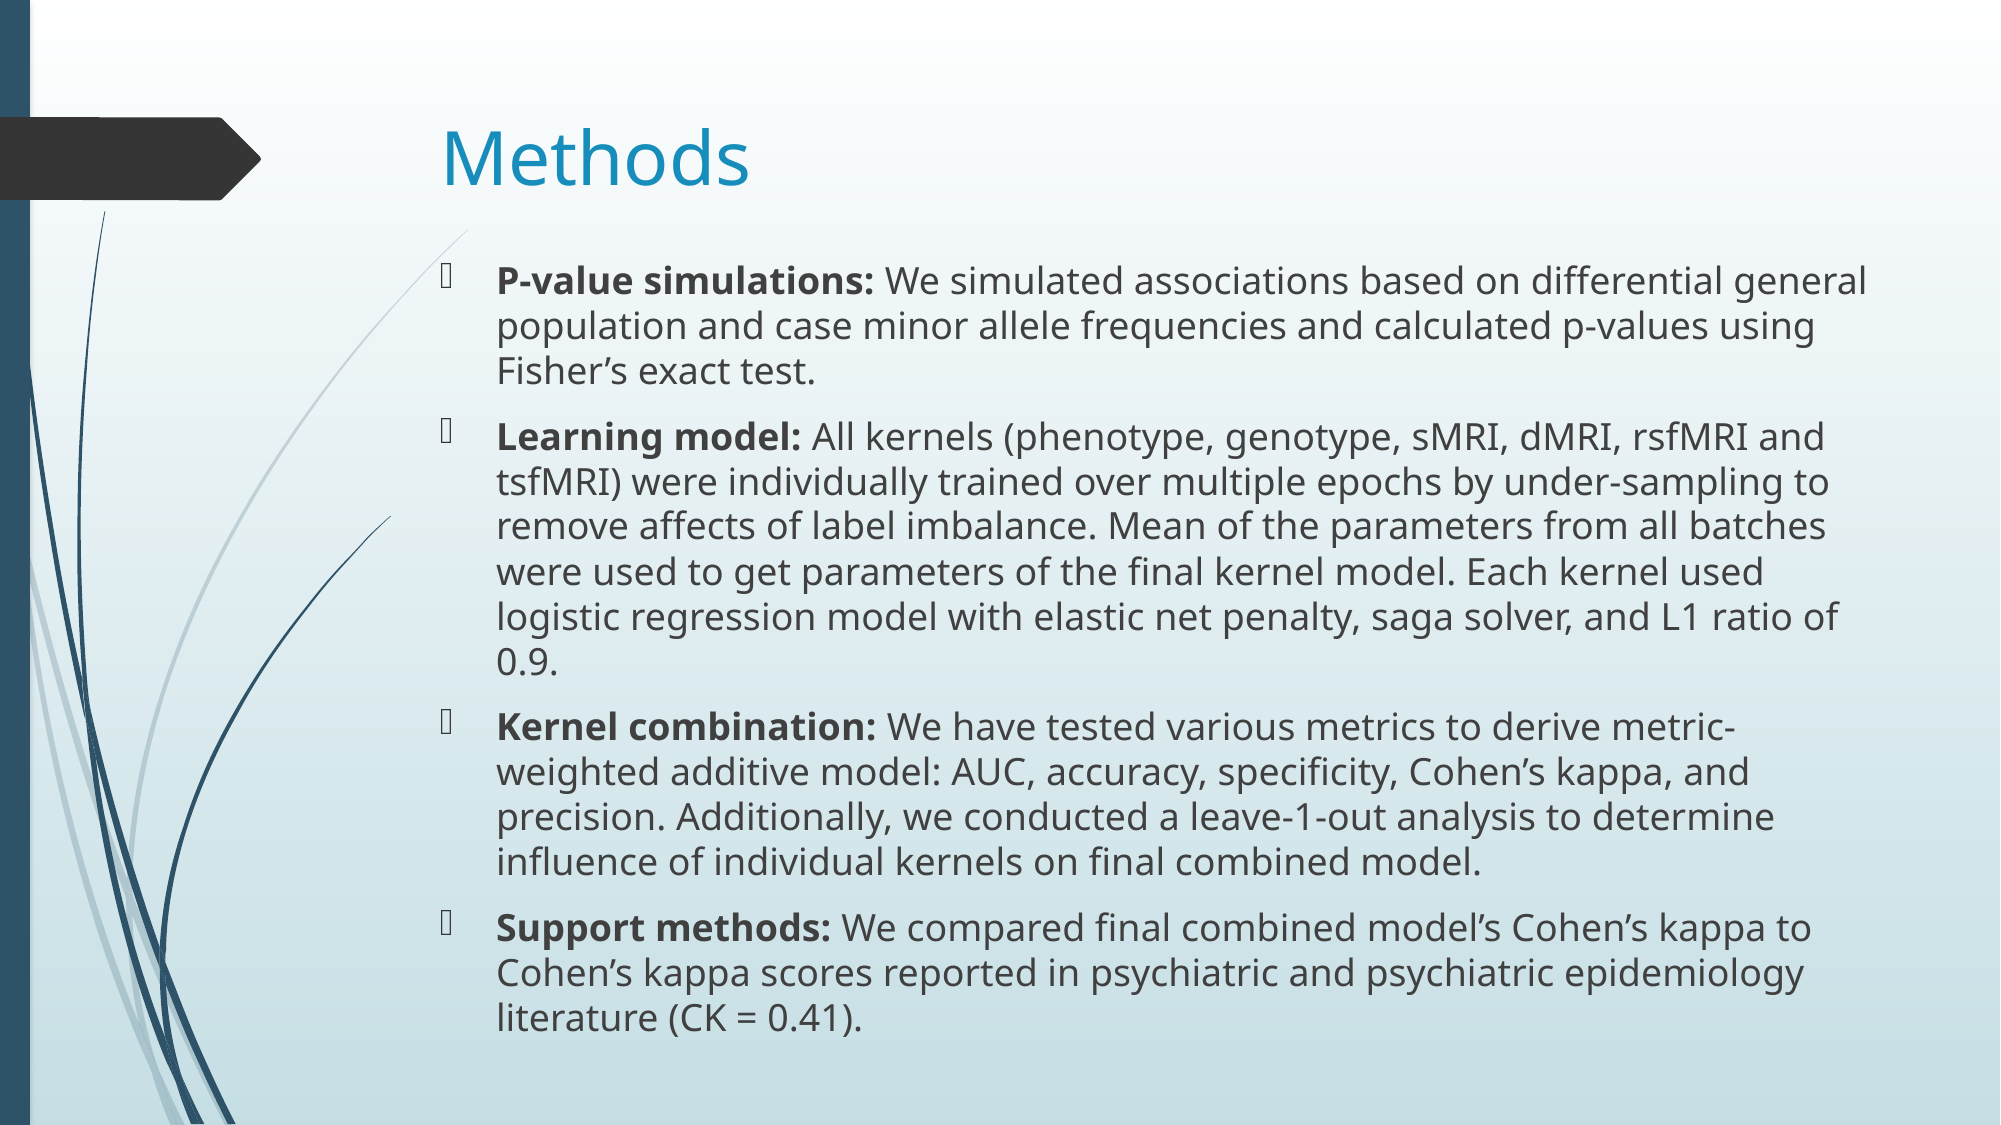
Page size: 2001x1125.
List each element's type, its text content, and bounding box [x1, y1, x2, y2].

title Methods [425, 102, 1888, 249]
list P-value simulations: We simulated associations based on differential general population and case minor allele frequencies and calculated p-values using Fisher’s exact test. Learning model: All kernels (phenotype, genotype, sMRI, dMRI, rsfMRI and tsfMRI) were individually trained over multiple epochs by under-sampling to remove affects of label imbalance. Mean of the parameters from all batches were used to get parameters of the final kernel model. Each kernel used logistic regression model with elastic net penalty, saga solver, and L1 ratio of 0.9. Kernel combination: We have tested various metrics to derive metric-weighted additive model: AUC, accuracy, specificity, Cohen’s kappa, and precision. Additionally, we conducted a leave-1-out analysis to determine influence of individual kernels on final combined model. Support methods: We compared final combined model’s Cohen’s kappa to Cohen’s kappa scores reported in psychiatric and psychiatric epidemiology literature (CK = 0.41). [424, 249, 1888, 1055]
